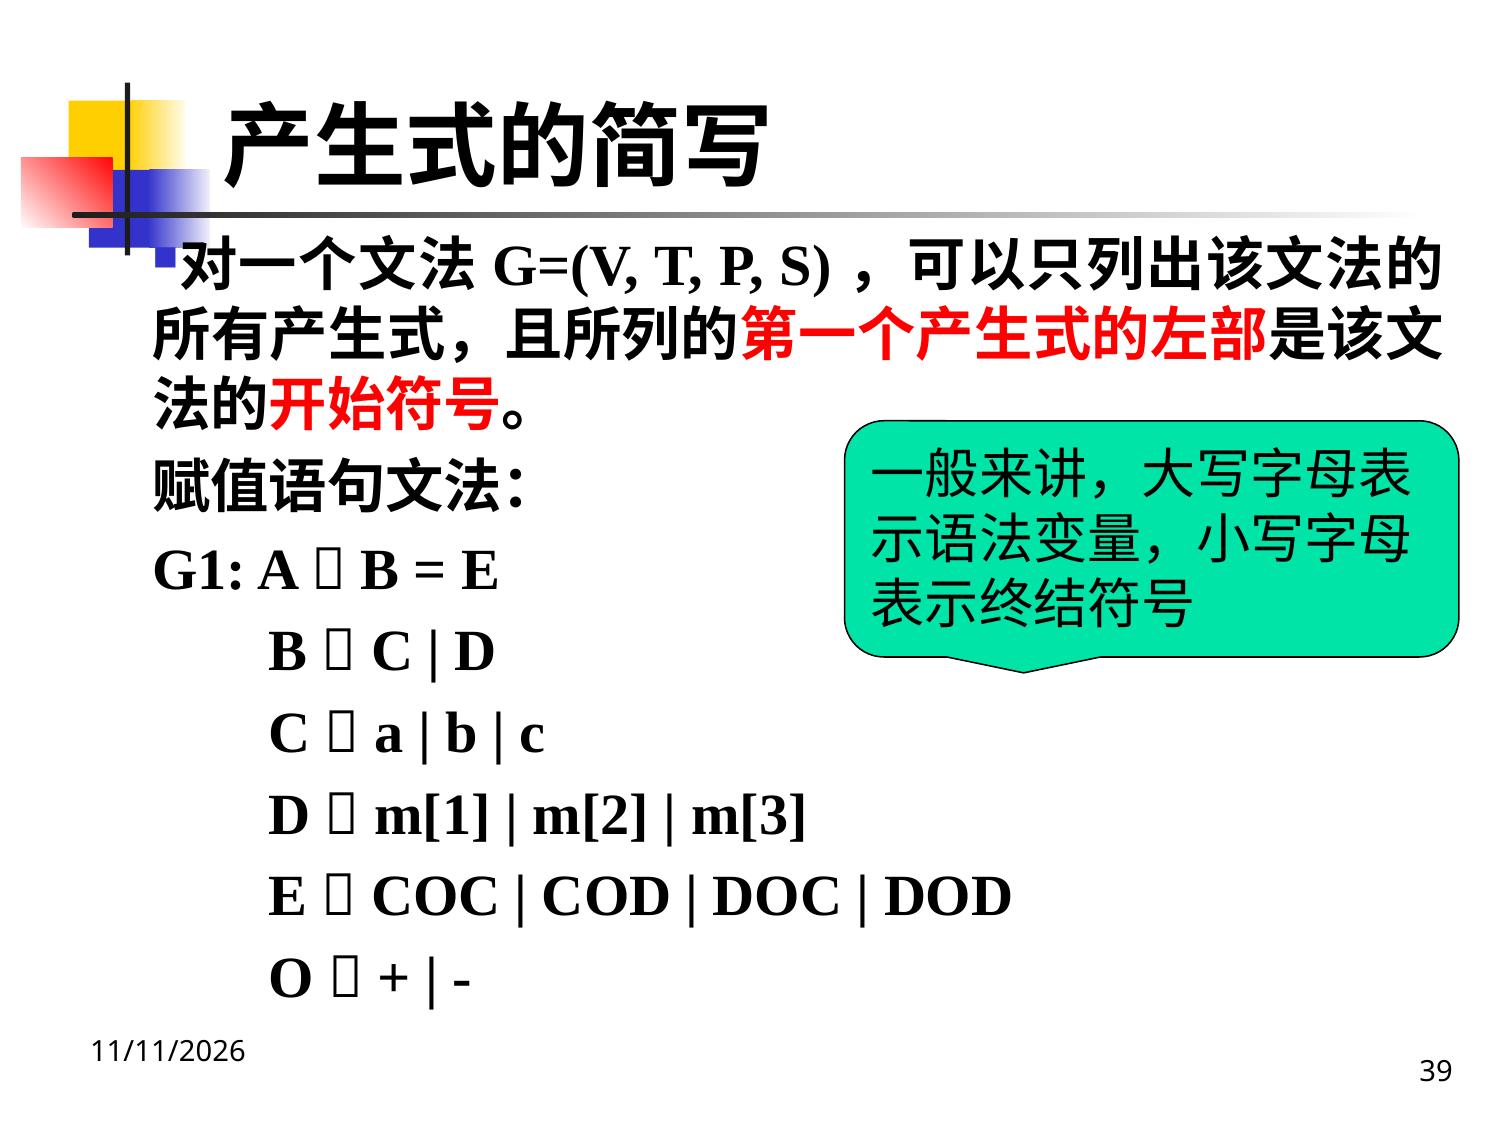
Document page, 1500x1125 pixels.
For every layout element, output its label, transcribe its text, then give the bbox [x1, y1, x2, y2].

text_box 一般来讲，大写字母表示语法变量，小写字母表示终结符号 [844, 420, 1459, 673]
title 产生式的简写 [207, 88, 999, 197]
slide_number 39 [1155, 1024, 1468, 1100]
list 对一个文法G=(V, T, P, S)，可以只列出该文法的所有产生式，且所列的第一个产生式的左部是该文法的开始符号。 赋值语句文法： G1: A  B = E B  C | D C  a | b | c D  m[1] | m[2] | m[3] E  COC | COD | DOC | DOD O  + | - [137, 220, 1459, 948]
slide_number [75, 1024, 425, 1103]
